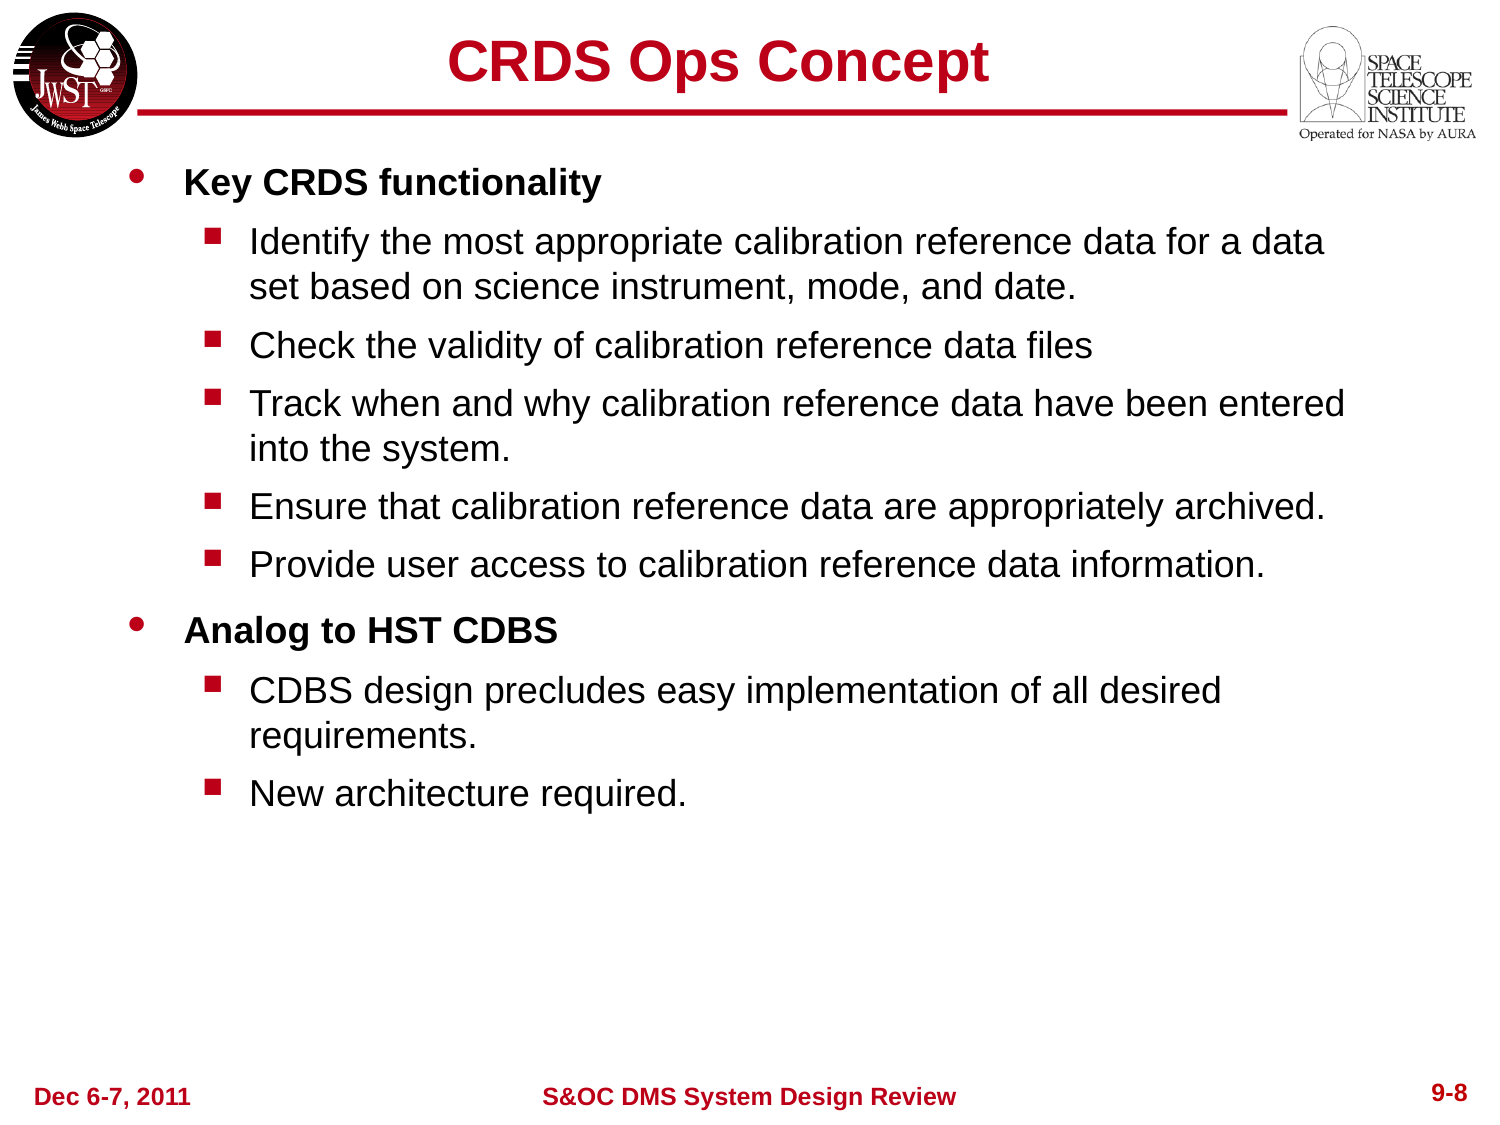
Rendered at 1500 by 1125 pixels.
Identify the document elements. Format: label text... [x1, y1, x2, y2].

footer S&OC DMS System Design Review [254, 1073, 1246, 1119]
title CRDS Ops Concept [149, 24, 1288, 92]
list Key CRDS functionality Identify the most appropriate calibration reference data for a data set based on science instrument, mode, and date. Check the validity of calibration reference data files Track when and why calibration reference data have been entered into the system. Ensure that calibration reference data are appropriately archived. Provide user access to calibration reference data information. Analog to HST CDBS CDBS design precludes easy implementation of all desired requirements. New architecture required. [111, 149, 1387, 1060]
slide_number 9-8 [1259, 1072, 1484, 1120]
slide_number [18, 1073, 243, 1119]
picture [1299, 25, 1476, 141]
